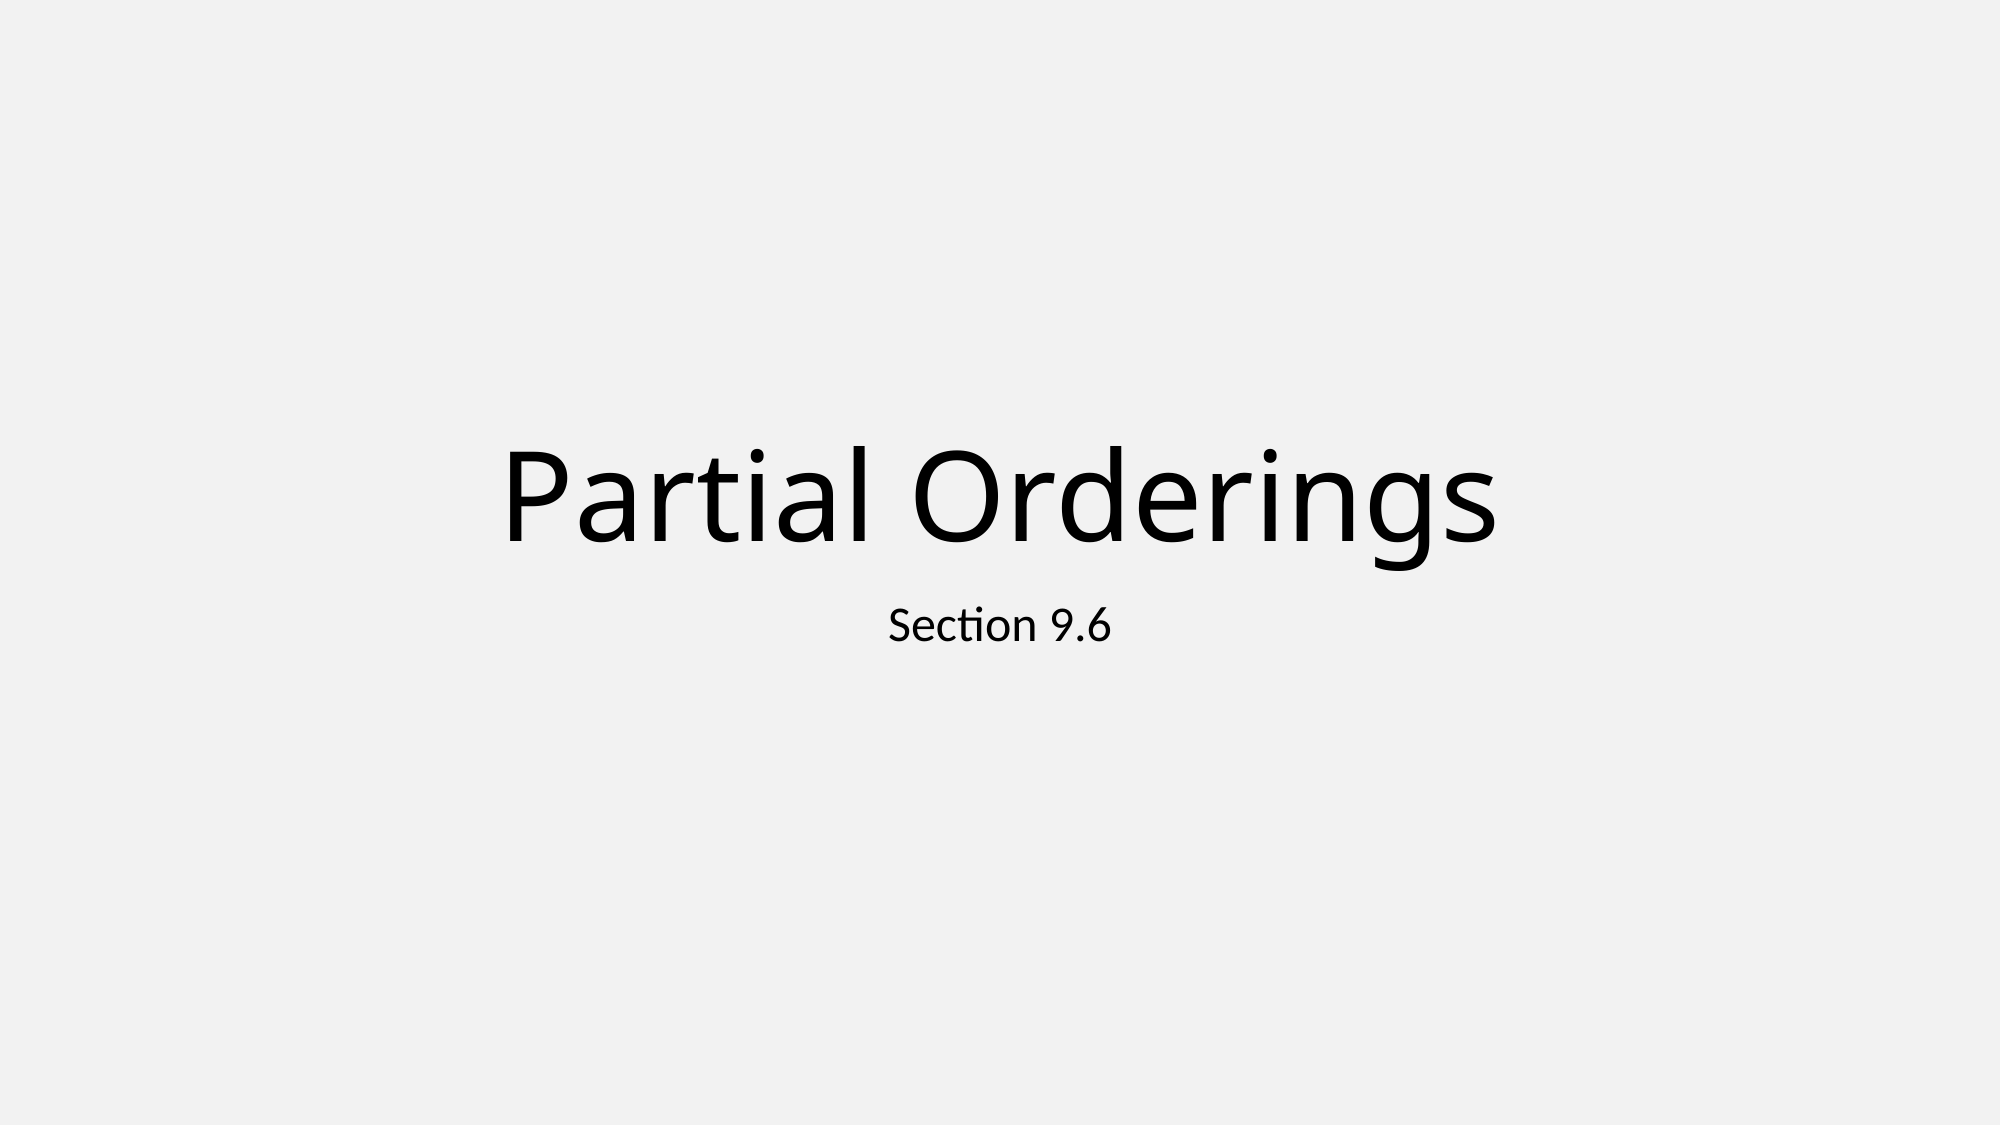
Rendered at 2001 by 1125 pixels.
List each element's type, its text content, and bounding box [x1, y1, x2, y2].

title Partial Orderings [249, 184, 1750, 576]
subtitle Section 9.6 [249, 590, 1750, 863]
